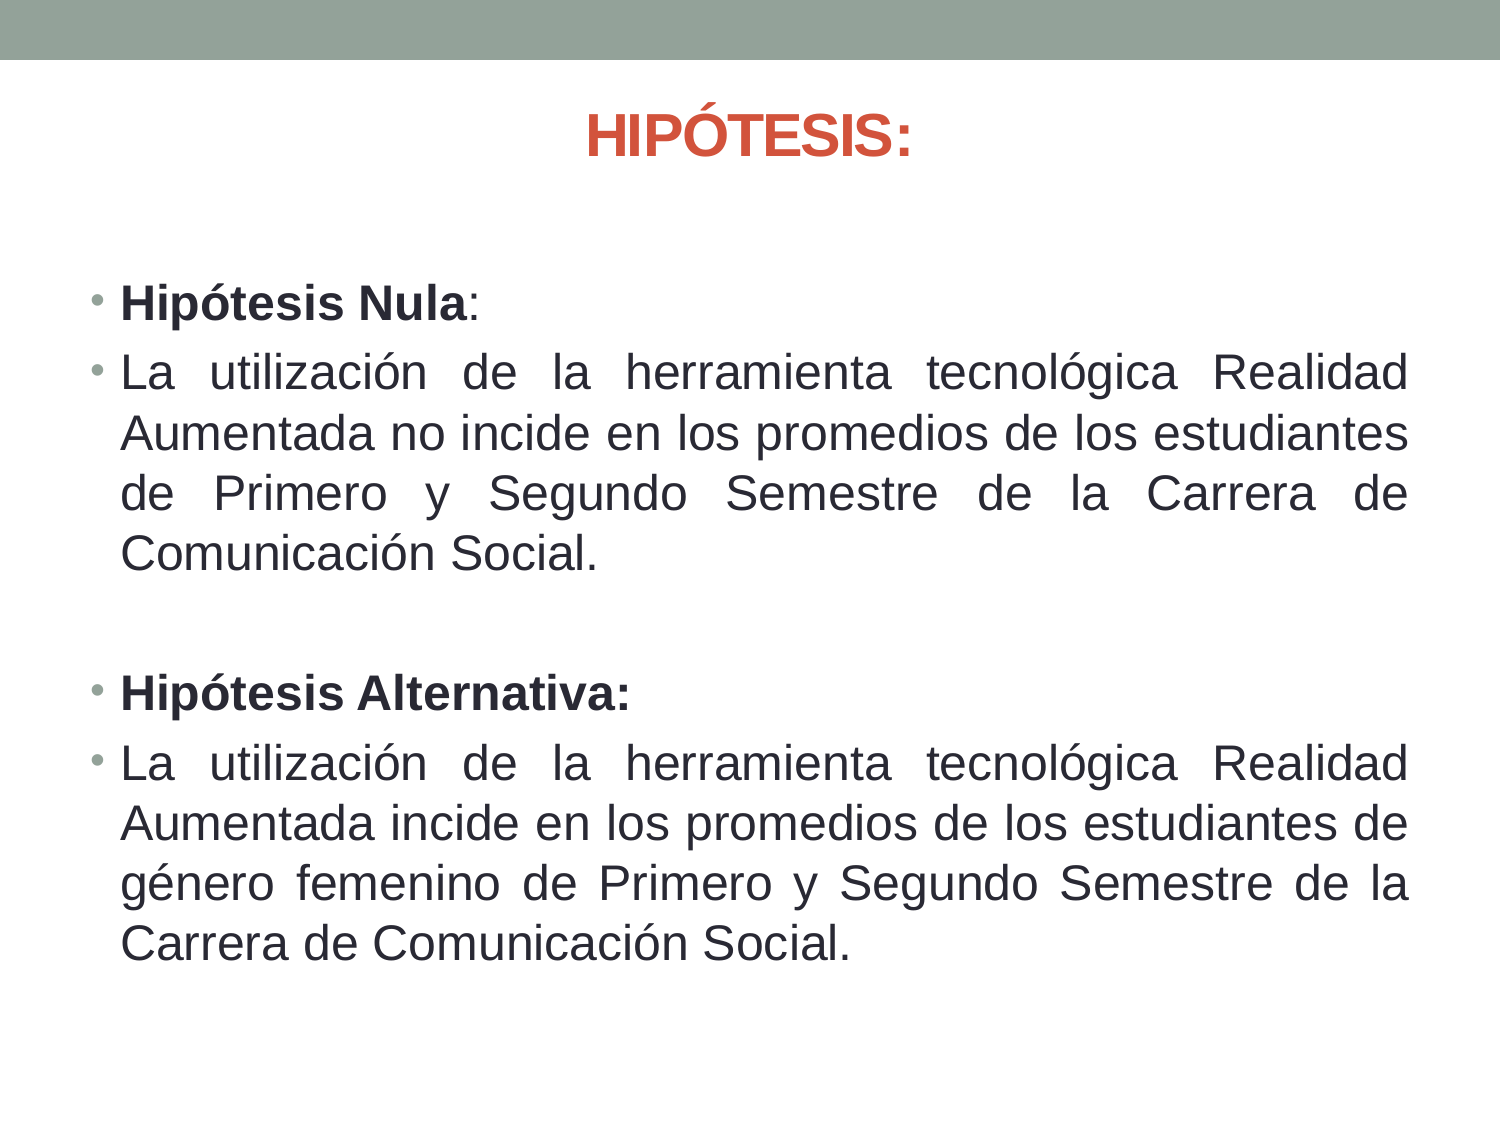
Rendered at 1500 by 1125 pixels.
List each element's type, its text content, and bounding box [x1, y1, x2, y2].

title HIPÓTESIS: [75, 87, 1425, 250]
list Hipótesis Nula: La utilización de la herramienta tecnológica Realidad Aumentada no incide en los promedios de los estudiantes de Primero y Segundo Semestre de la Carrera de Comunicación Social. Hipótesis Alternativa: La utilización de la herramienta tecnológica Realidad Aumentada incide en los promedios de los estudiantes de género femenino de Primero y Segundo Semestre de la Carrera de Comunicación Social. [75, 262, 1425, 1063]
